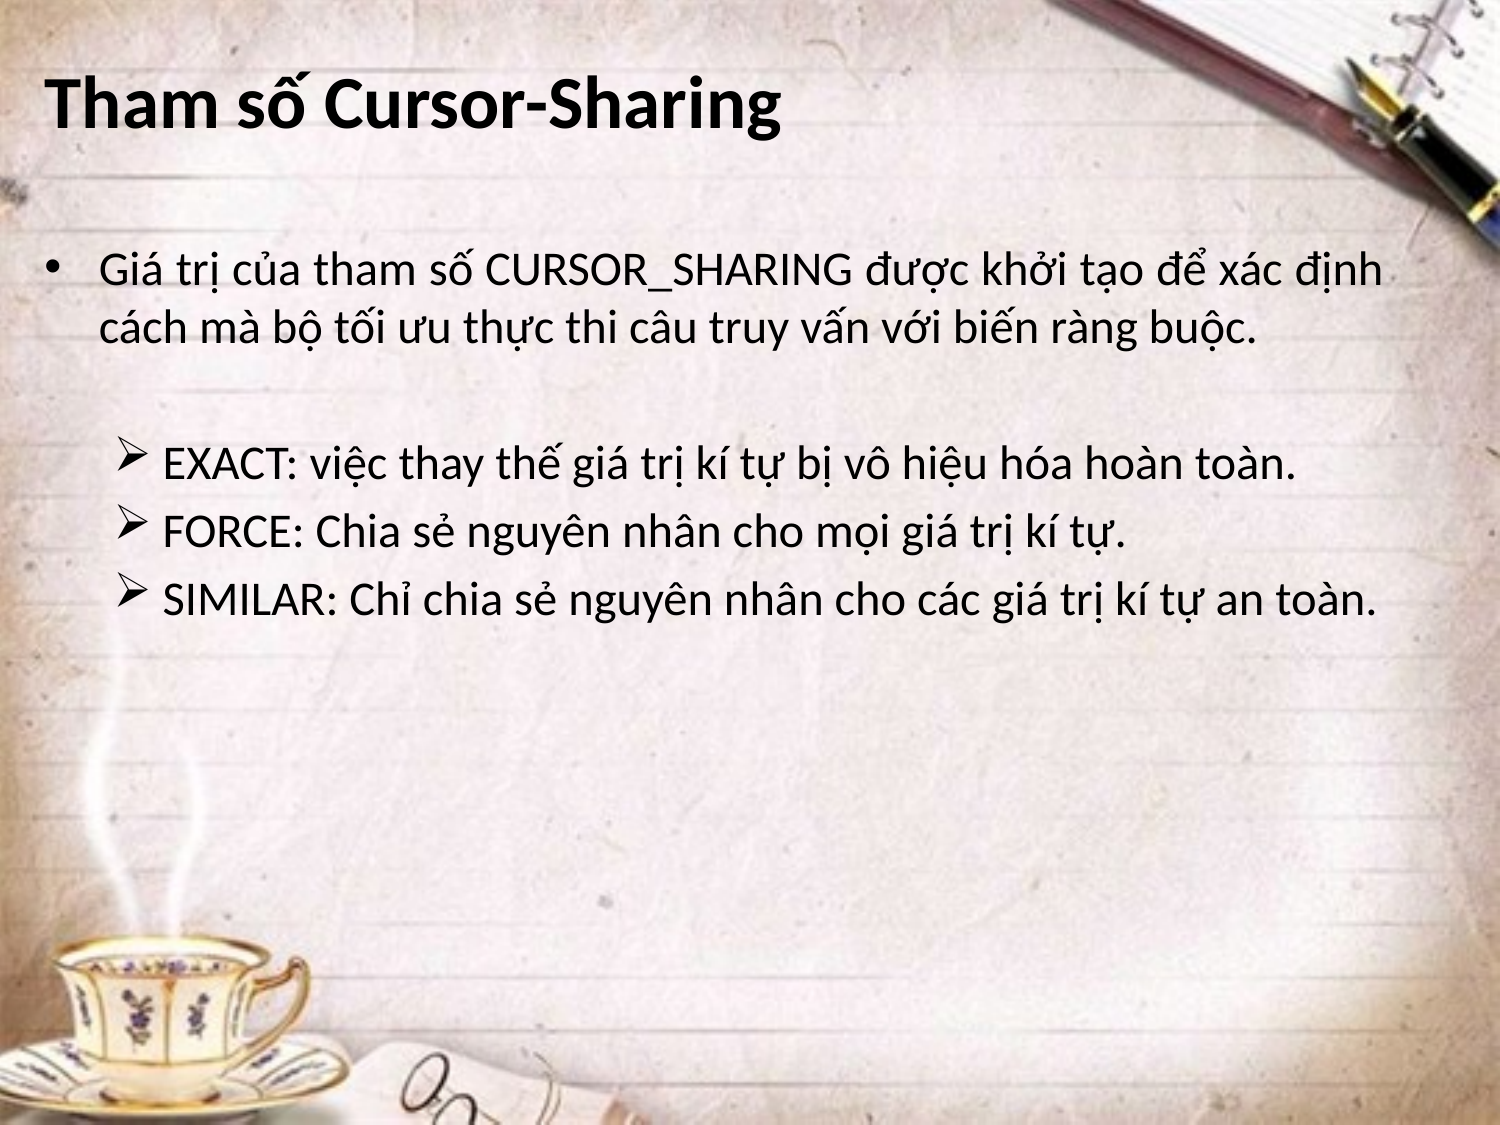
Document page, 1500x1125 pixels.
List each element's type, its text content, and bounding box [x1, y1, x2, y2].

list Giá trị của tham số CURSOR_SHARING được khởi tạo để xác định cách mà bộ tối ưu thực thi câu truy vấn với biến ràng buộc. EXACT: việc thay thế giá trị kí tự bị vô hiệu hóa hoàn toàn. FORCE: Chia sẻ nguyên nhân cho mọi giá trị kí tự. SIMILAR: Chỉ chia sẻ nguyên nhân cho các giá trị kí tự an toàn. [29, 229, 1400, 743]
picture [0, 0, 1500, 1125]
title Tham số Cursor-Sharing [29, 35, 953, 163]
